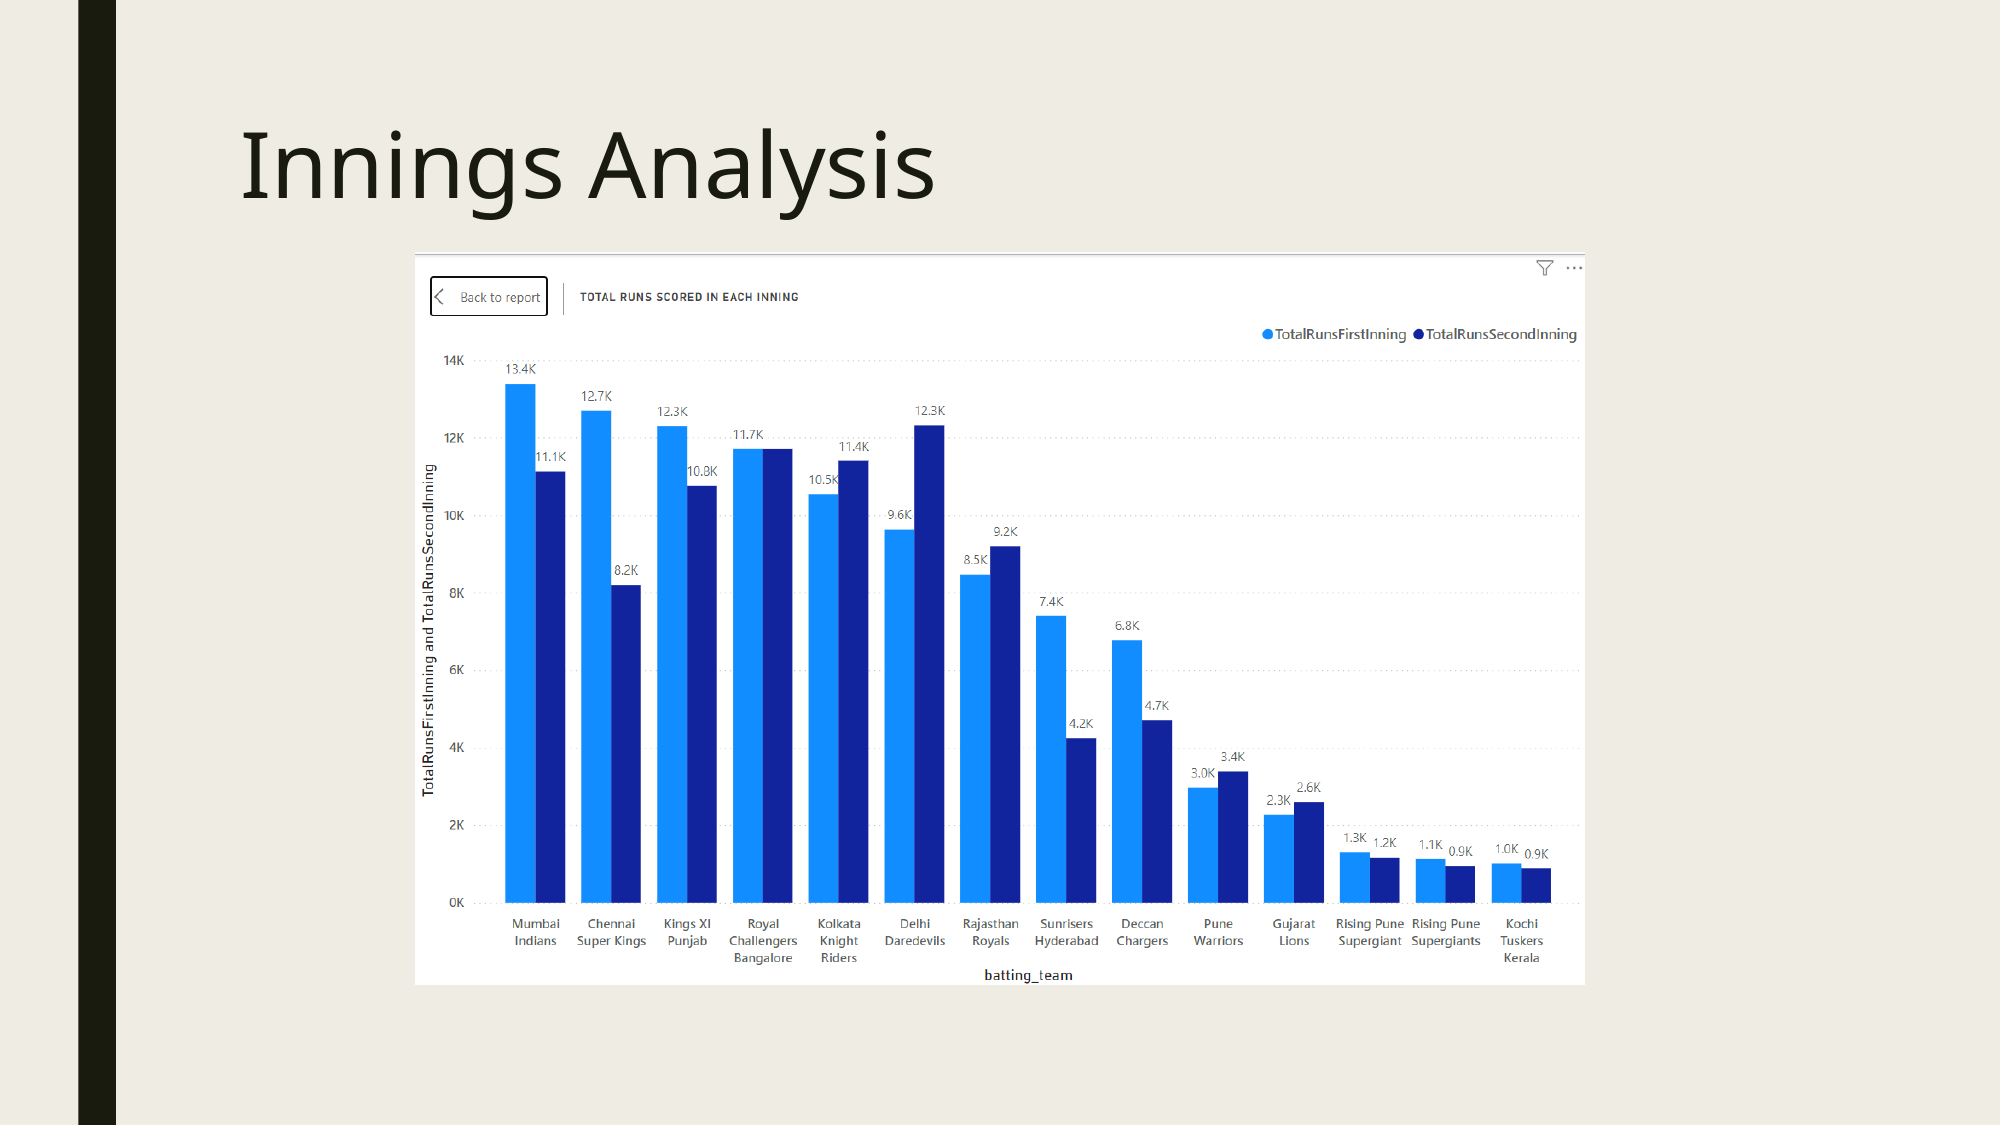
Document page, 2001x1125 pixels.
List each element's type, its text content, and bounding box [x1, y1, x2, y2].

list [415, 252, 1585, 985]
title Innings Analysis [225, 112, 1800, 357]
